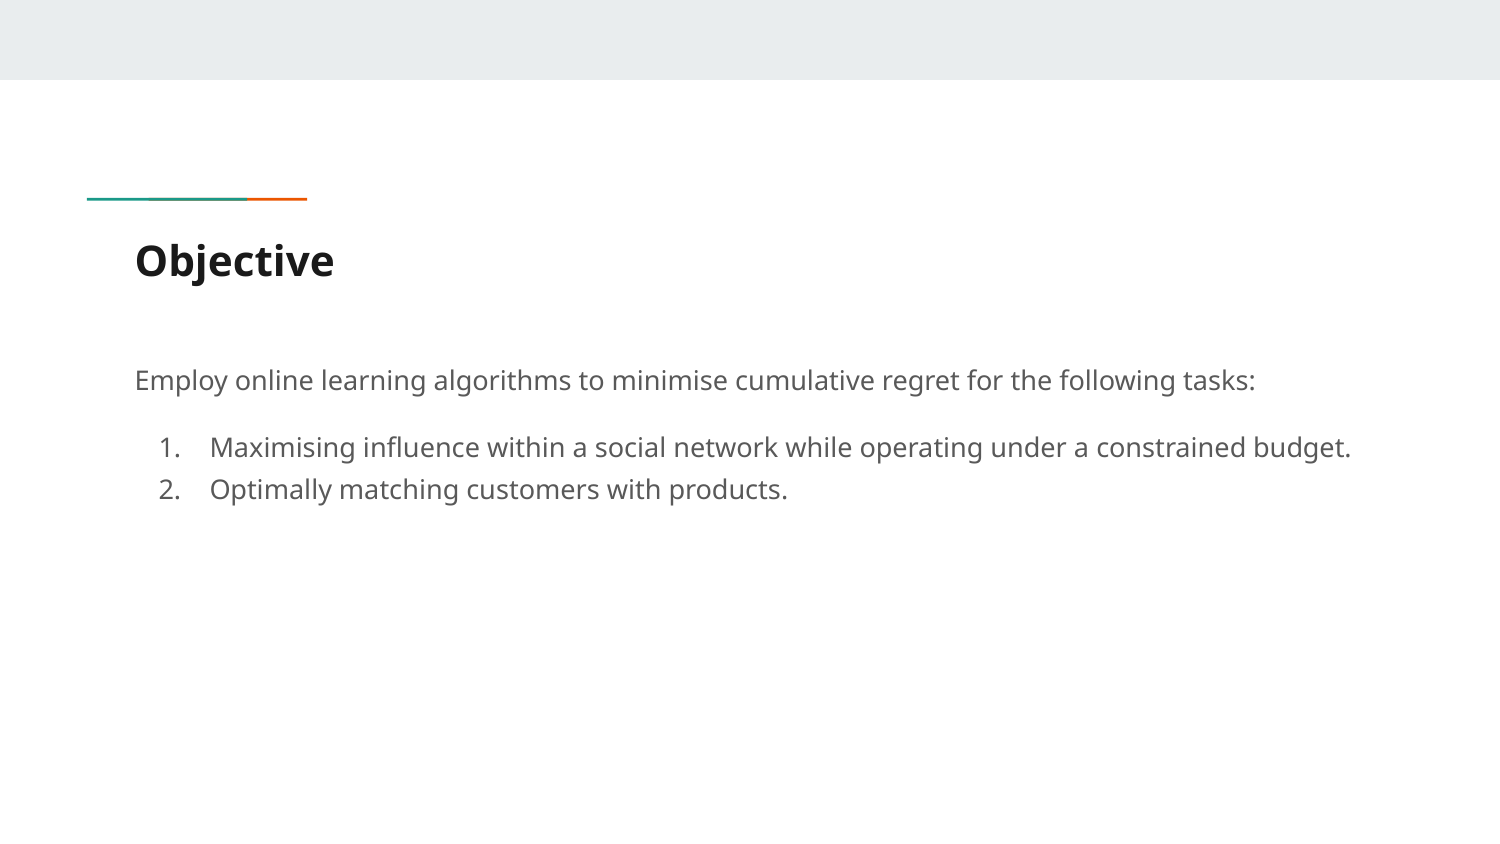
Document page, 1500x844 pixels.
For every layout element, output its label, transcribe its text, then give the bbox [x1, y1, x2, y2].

title Objective [119, 216, 1381, 305]
list Employ online learning algorithms to minimise cumulative regret for the following tasks: Maximising influence within a social network while operating under a constrained budget. Optimally matching customers with products. [119, 341, 1381, 712]
